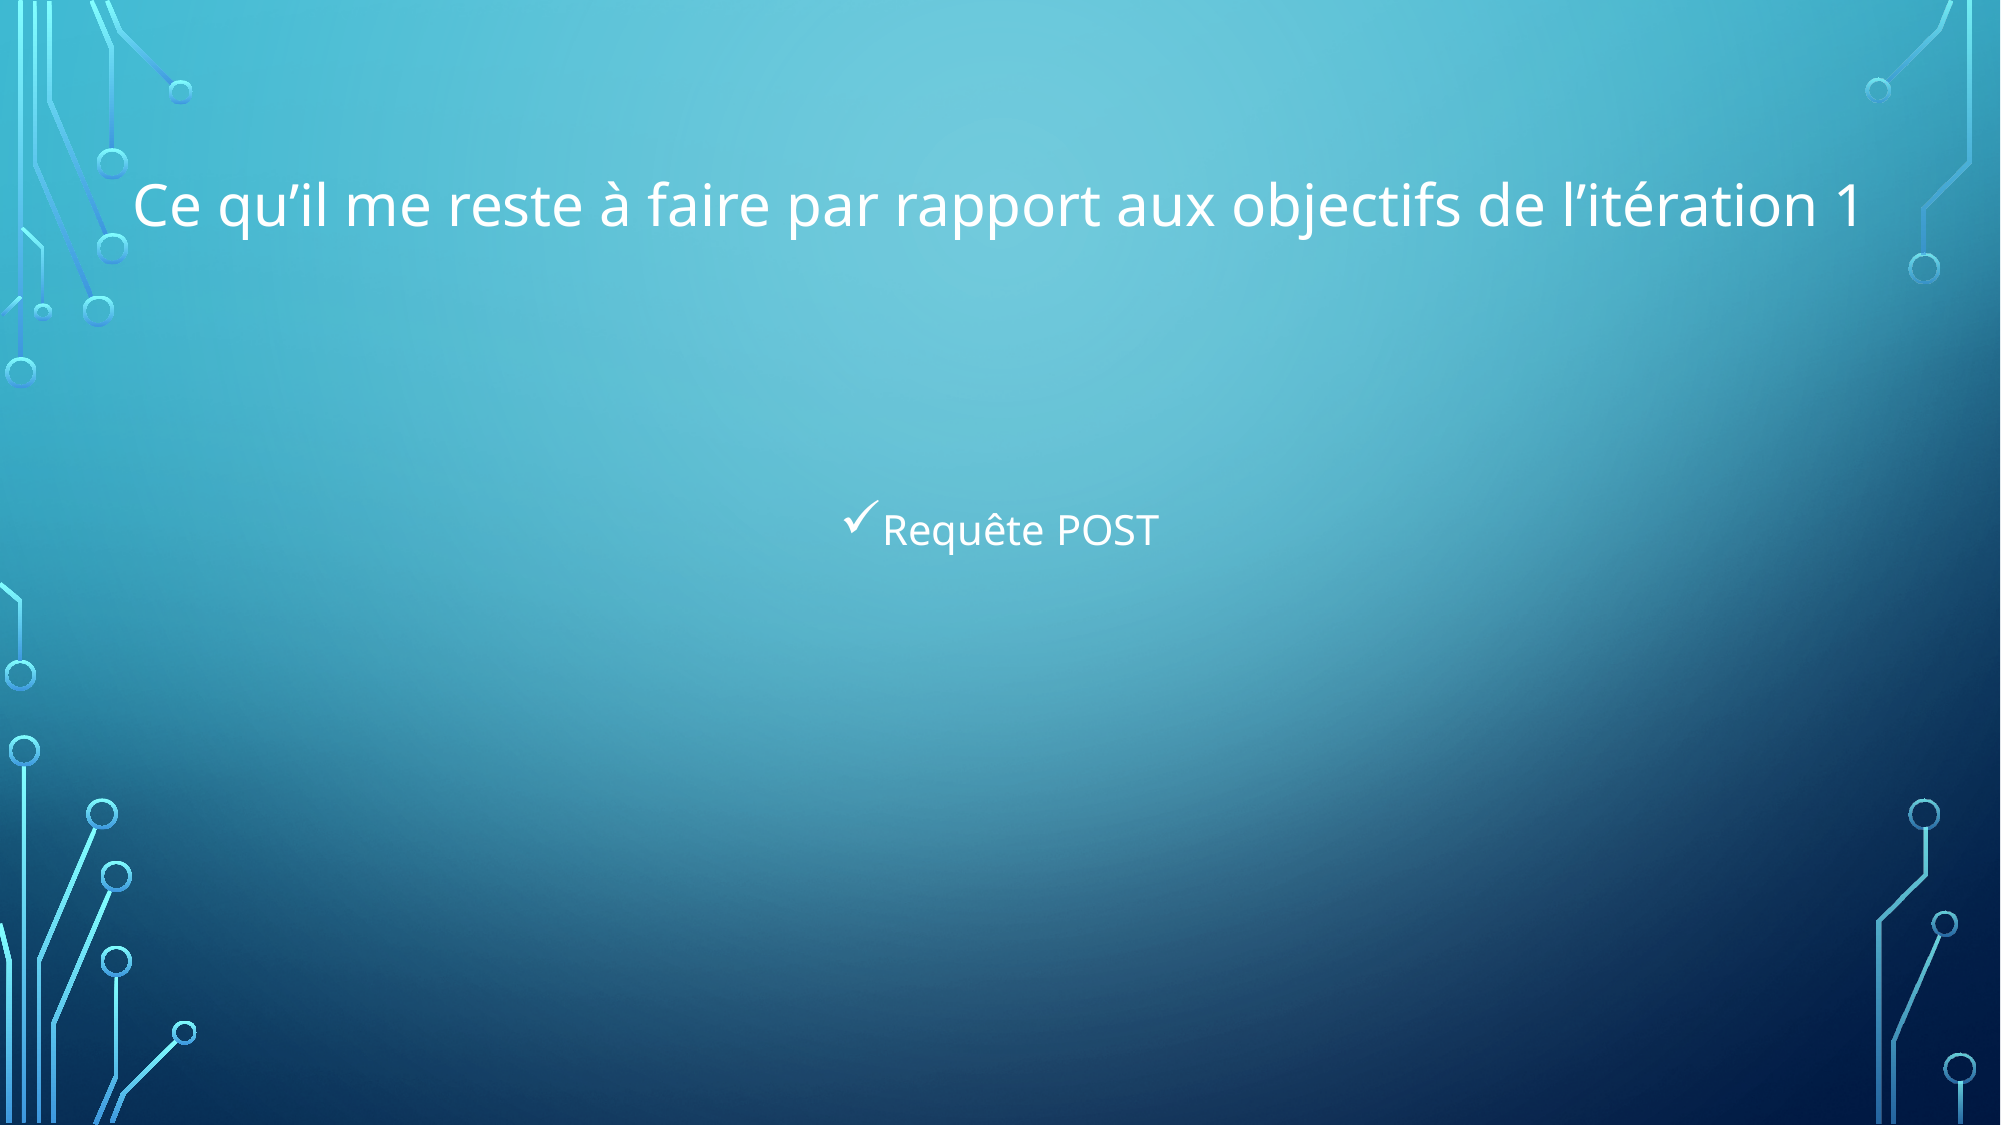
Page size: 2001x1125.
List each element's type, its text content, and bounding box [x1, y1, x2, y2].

list Requête POST [772, 485, 1228, 724]
text_box Ce qu’il me reste à faire par rapport aux objectifs de l’itération 1 [0, 160, 2000, 246]
